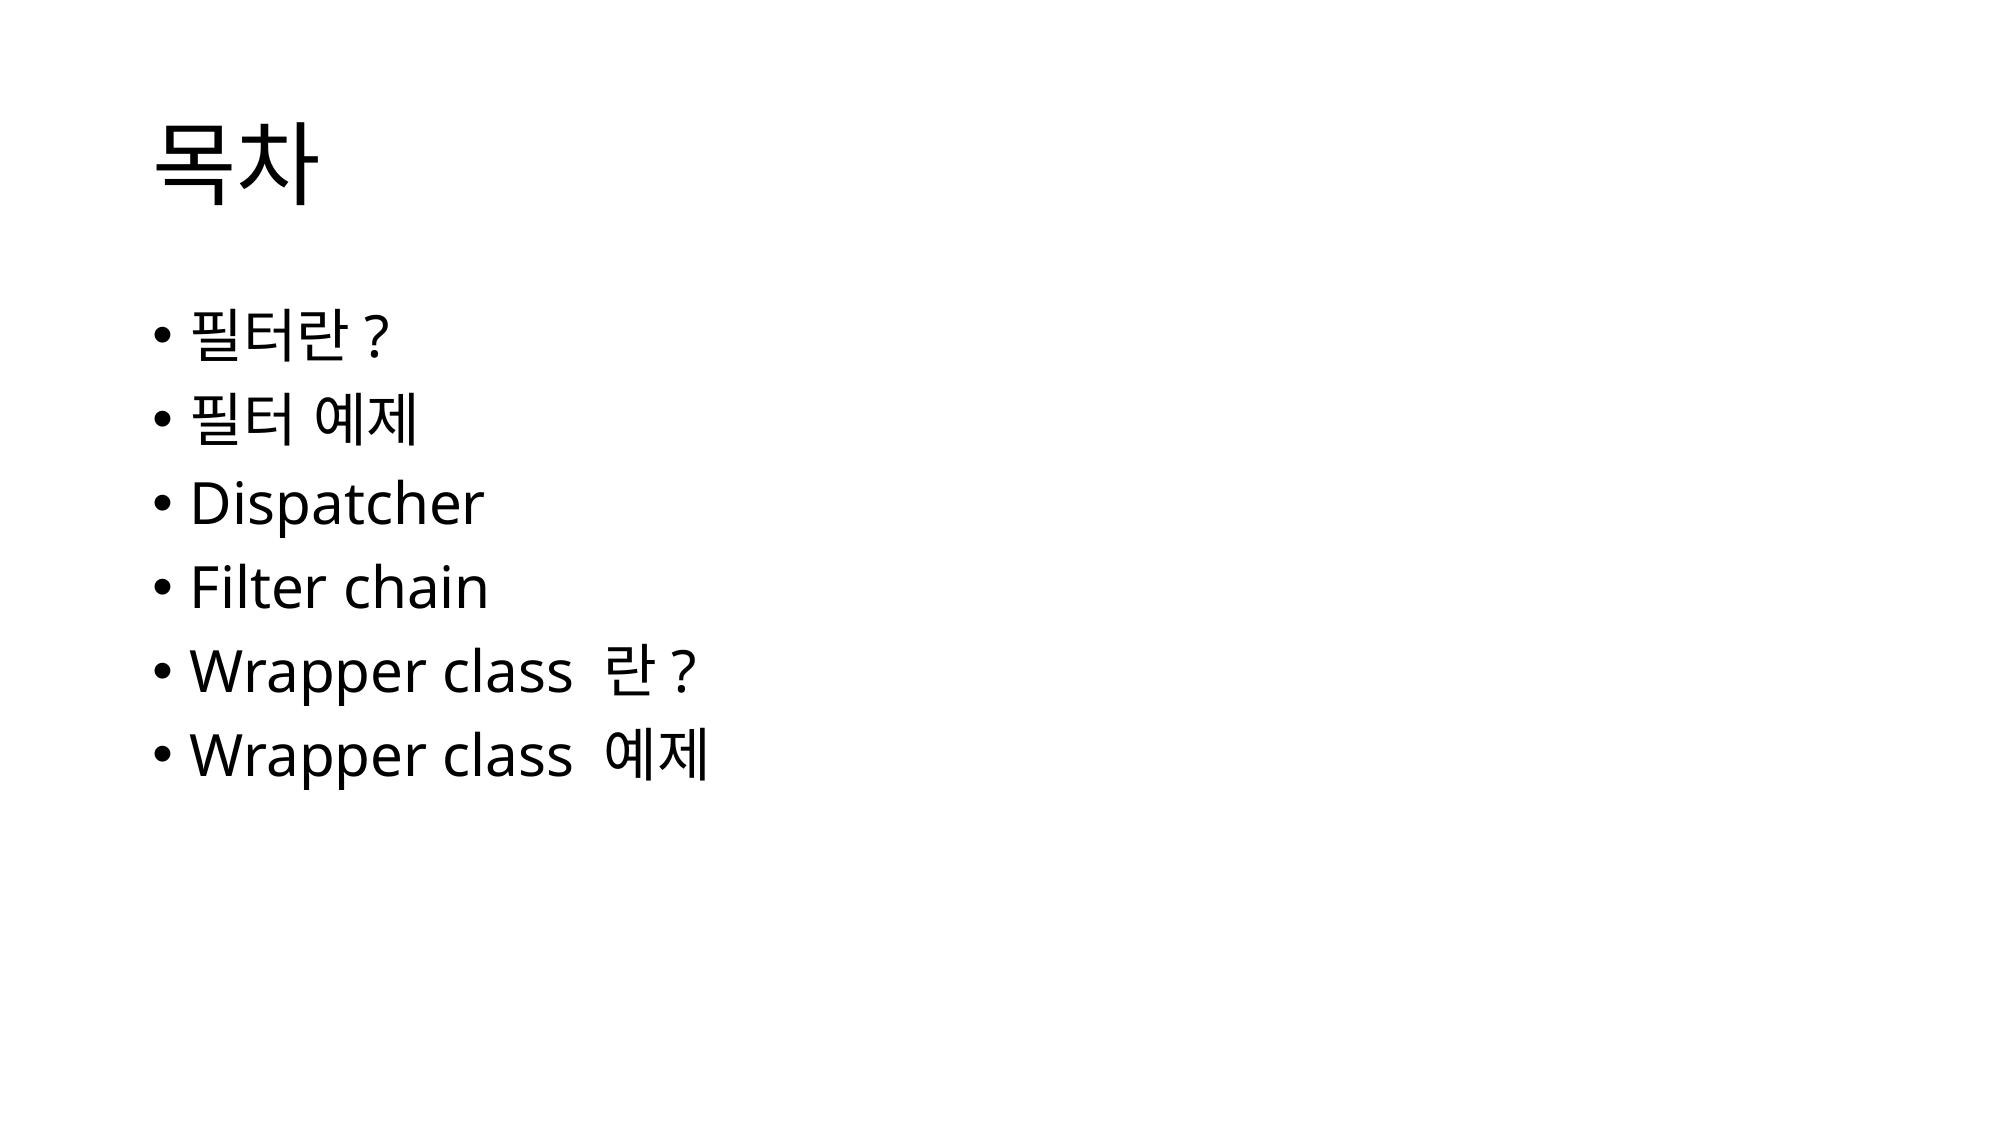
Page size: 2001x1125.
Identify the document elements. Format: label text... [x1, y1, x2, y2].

list 필터란? 필터 예제 Dispatcher Filter chain Wrapper class 란? Wrapper class 예제 [137, 299, 1863, 893]
title 목차 [137, 59, 1863, 278]
